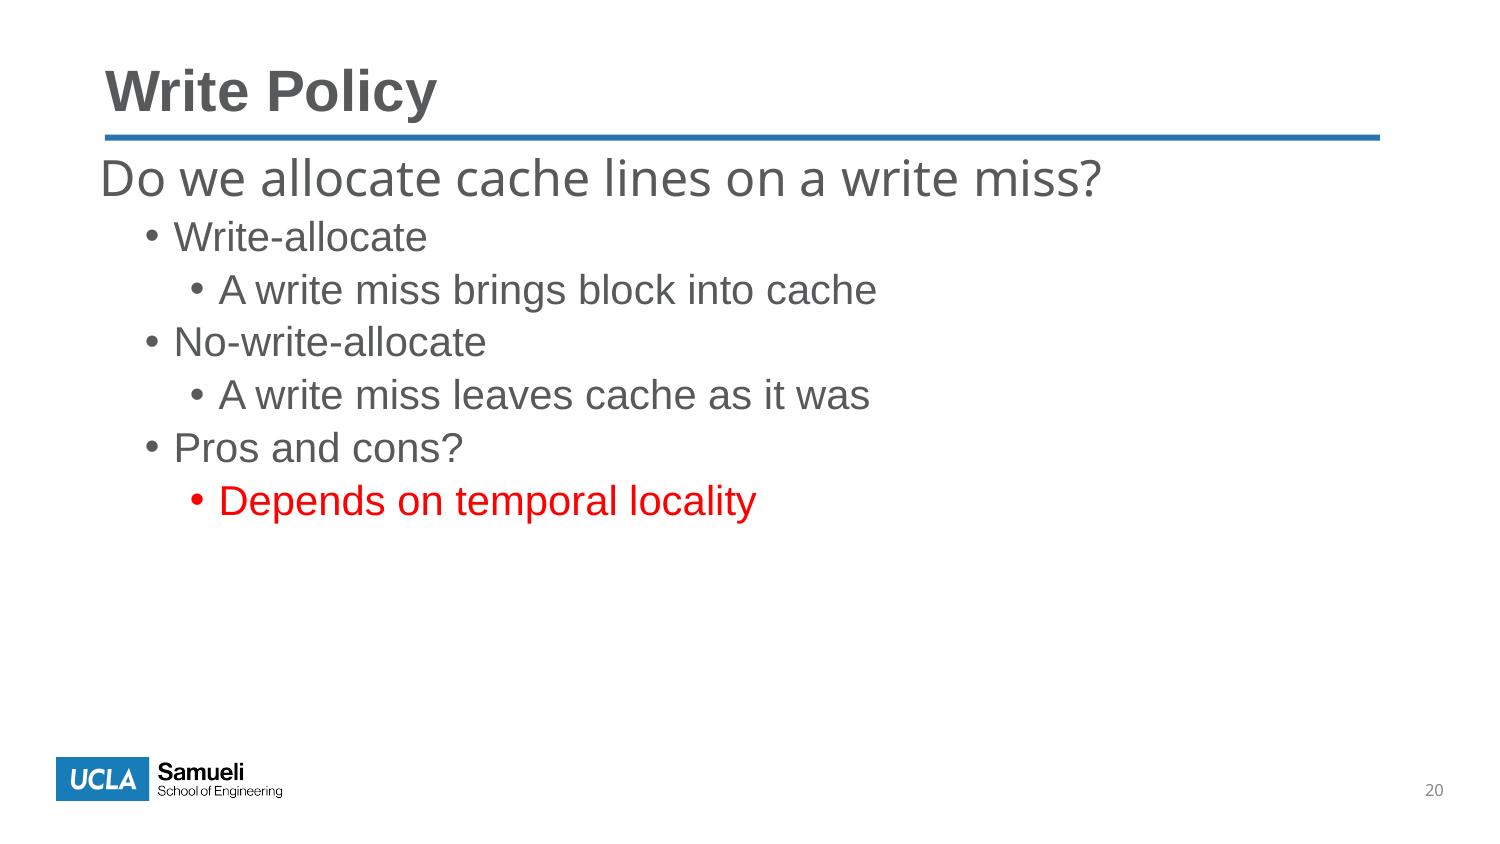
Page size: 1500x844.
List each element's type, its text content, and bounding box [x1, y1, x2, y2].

slide_number 20 [1425, 780, 1500, 840]
picture [56, 757, 282, 801]
text_box Write Policy [104, 61, 1380, 125]
text_box Do we allocate cache lines on a write miss? Write-allocate A write miss brings block into cache No-write-allocate A write miss leaves cache as it was Pros and cons? Depends on temporal locality [99, 153, 1495, 525]
